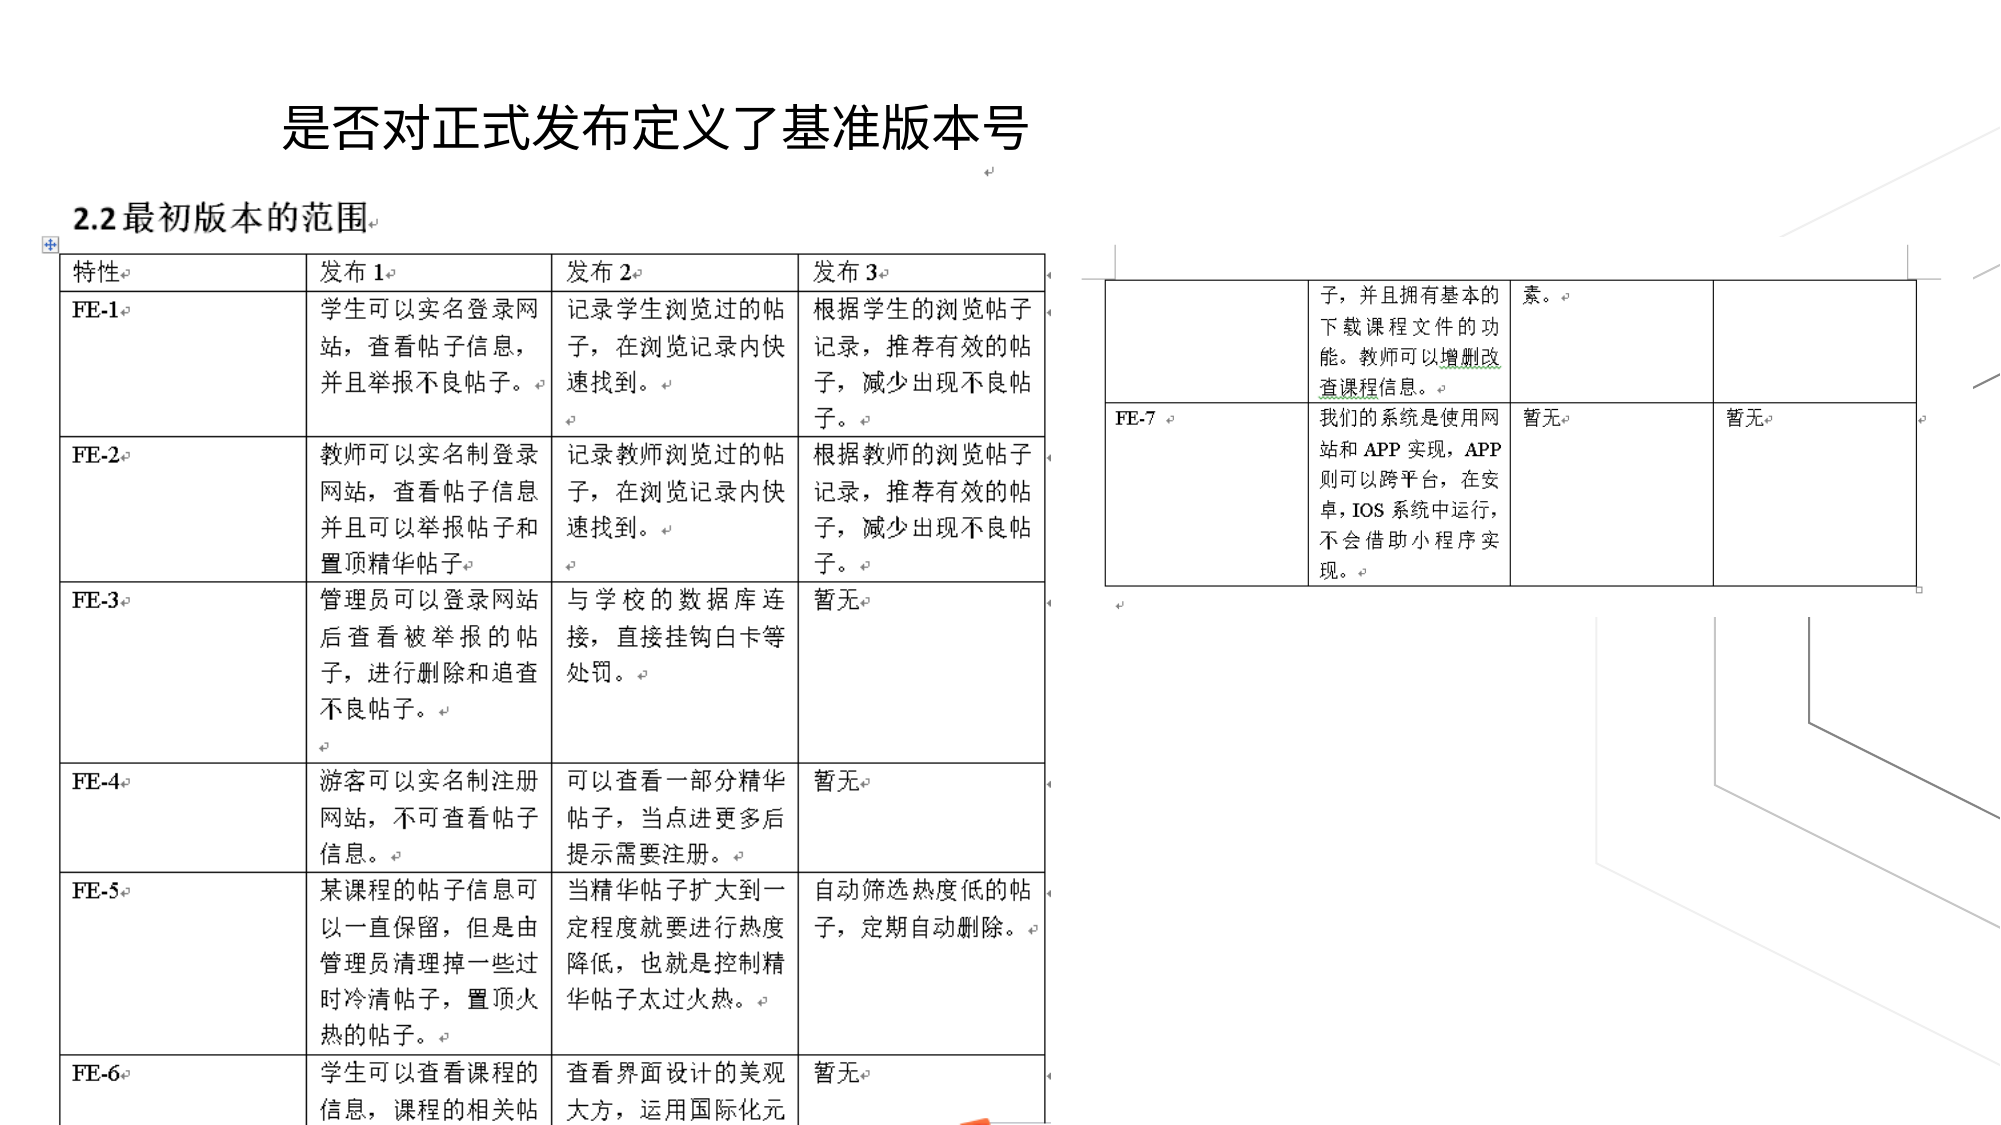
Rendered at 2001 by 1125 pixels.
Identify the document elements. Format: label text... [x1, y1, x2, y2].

text_box 是否对正式发布定义了基准版本号 [116, 89, 1047, 163]
text_box [1595, 126, 2000, 1067]
picture [18, 163, 1973, 1125]
